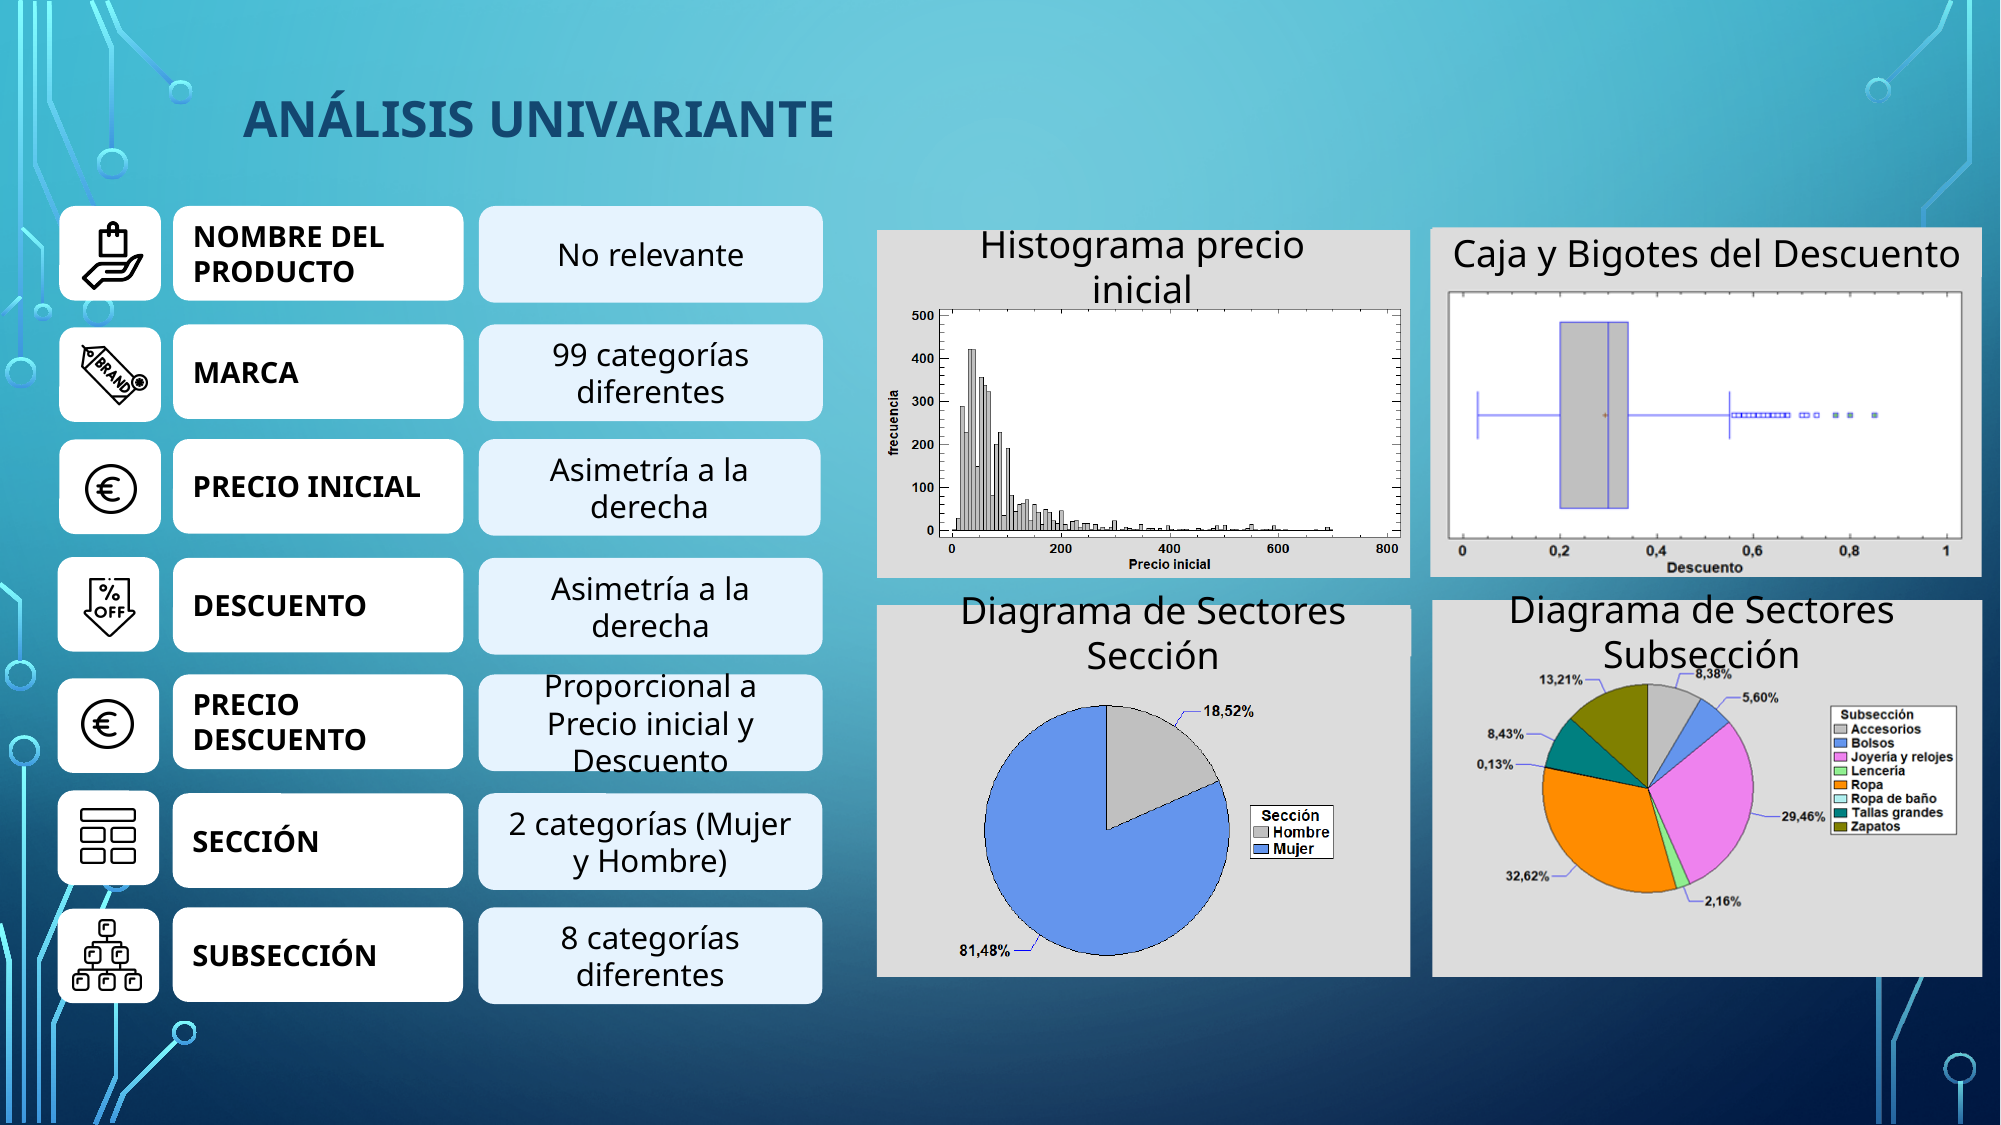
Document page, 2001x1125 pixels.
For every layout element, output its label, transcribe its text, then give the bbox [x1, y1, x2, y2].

text_box MARCA [171, 323, 465, 421]
text_box Caja y Bigotes del Descuento [1431, 226, 1983, 278]
text_box [56, 555, 161, 653]
picture [72, 919, 143, 991]
picture [876, 604, 1411, 977]
text_box Asimetría a la derecha [477, 556, 824, 656]
picture [85, 463, 137, 514]
text_box 8 categorías diferentes [477, 906, 824, 1006]
picture [1432, 600, 1983, 979]
text_box 2 categorías (Mujer y Hombre) [477, 791, 824, 892]
picture [81, 699, 134, 749]
text_box SUBSECCIÓN [171, 906, 465, 1004]
text_box Proporcional a Precio inicial y Descuento [477, 673, 824, 773]
text_box No relevante [477, 204, 825, 305]
text_box 99 categorías diferentes [477, 323, 825, 423]
picture [876, 229, 1411, 578]
picture [76, 221, 148, 290]
text_box DESCUENTO [171, 556, 465, 654]
picture [81, 342, 148, 409]
text_box [57, 204, 163, 302]
text_box [56, 789, 161, 887]
text_box [57, 438, 163, 536]
text_box SECCIÓN [171, 791, 465, 890]
text_box [56, 677, 161, 775]
picture [80, 808, 136, 864]
text_box Asimetría a la derecha [477, 437, 822, 538]
text_box ANÁLISIS UNIVARIANTE [228, 80, 1031, 156]
picture [1429, 229, 1982, 579]
text_box PRECIO INICIAL [171, 437, 465, 535]
text_box PRECIO DESCUENTO [171, 673, 465, 771]
text_box [57, 325, 163, 424]
text_box NOMBRE DEL PRODUCTO [171, 204, 465, 302]
text_box [56, 907, 161, 1005]
picture [78, 577, 141, 637]
